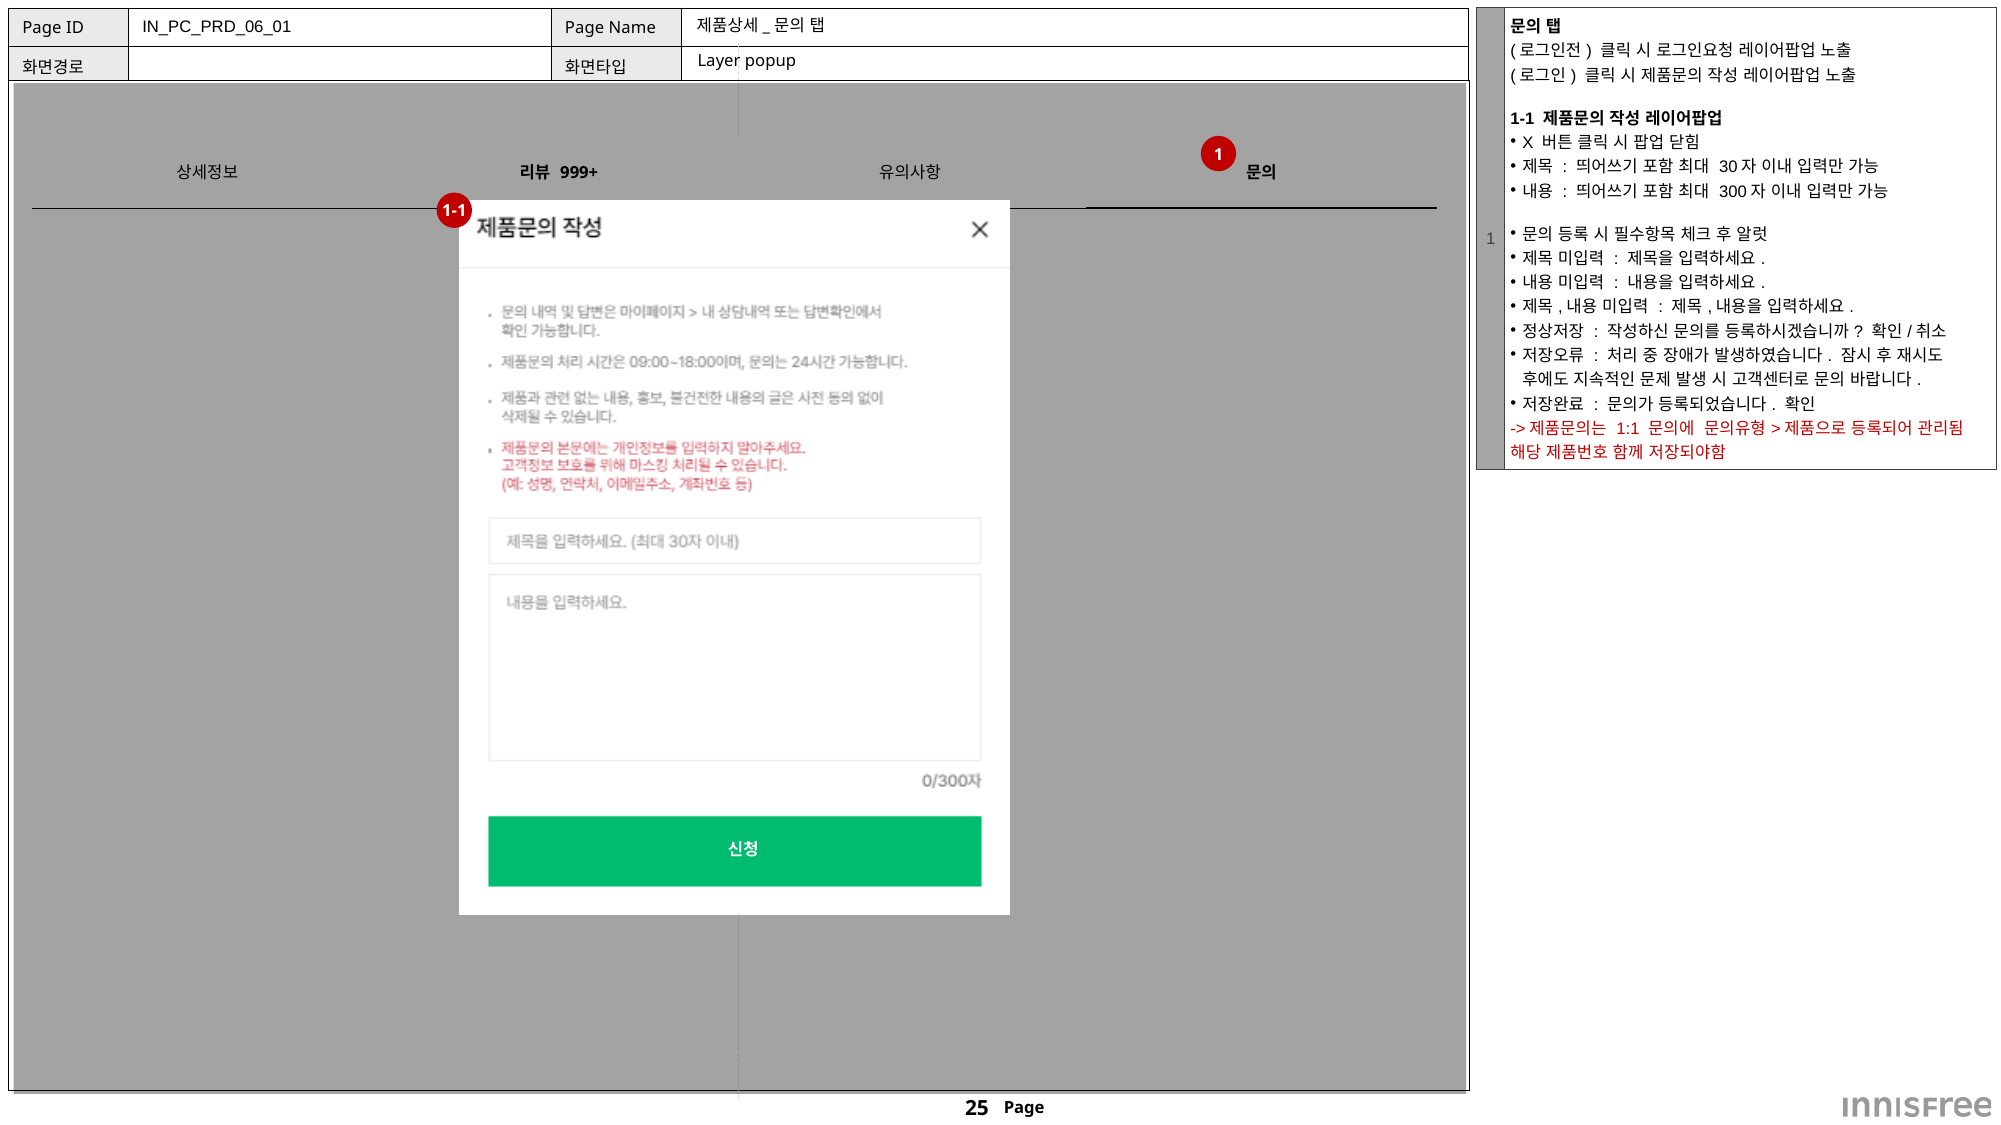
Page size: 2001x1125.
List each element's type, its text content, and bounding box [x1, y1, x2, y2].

table_header 문의 탭 (로그인전) 클릭 시 로그인요청 레이어팝업 노출 (로그인) 클릭 시 제품문의 작성 레이어팝업 노출 1-1 제품문의 작성 레이어팝업 X 버튼 클릭 시 팝업 닫힘 제목 : 띄어쓰기 포함 최대 30자 이내 입력만 가능 내용 : 띄어쓰기 포함 최대 300자 이내 입력만 가능 문의 등록 시 필수항목 체크 후 알럿 제목 미입력 : 제목을 입력하세요. 내용 미입력 : 내용을 입력하세요. 제목,내용 미입력 : 제목,내용을 입력하세요. 정상저장 : 작성하신 문의를 등록하시겠습니까? 확인/취소 저장오류 : 처리 중 장애가 발생하였습니다. 잠시 후 재시도 후에도 지속적인 문제 발생 시 고객센터로 문의 바랍니다. 저장완료 : 문의가 등록되었습니다. 확인 ->제품문의는 1:1 문의에 문의유형>제품으로 등록되어 관리됨 해당 제품번호 함께 저장되야함 [1505, 8, 1996, 469]
text_box [13, 82, 1467, 1095]
title 제품상세_문의 탭 [681, 8, 1467, 44]
picture [1843, 1097, 1992, 1117]
subtitle IN_PC_PRD_06_01 [127, 8, 552, 44]
table_header 1 [1477, 8, 1504, 469]
text_box Layer popup [682, 43, 1467, 79]
text_box 1-1 [436, 192, 469, 228]
picture [459, 200, 1010, 915]
text_box 1 [1200, 135, 1237, 172]
